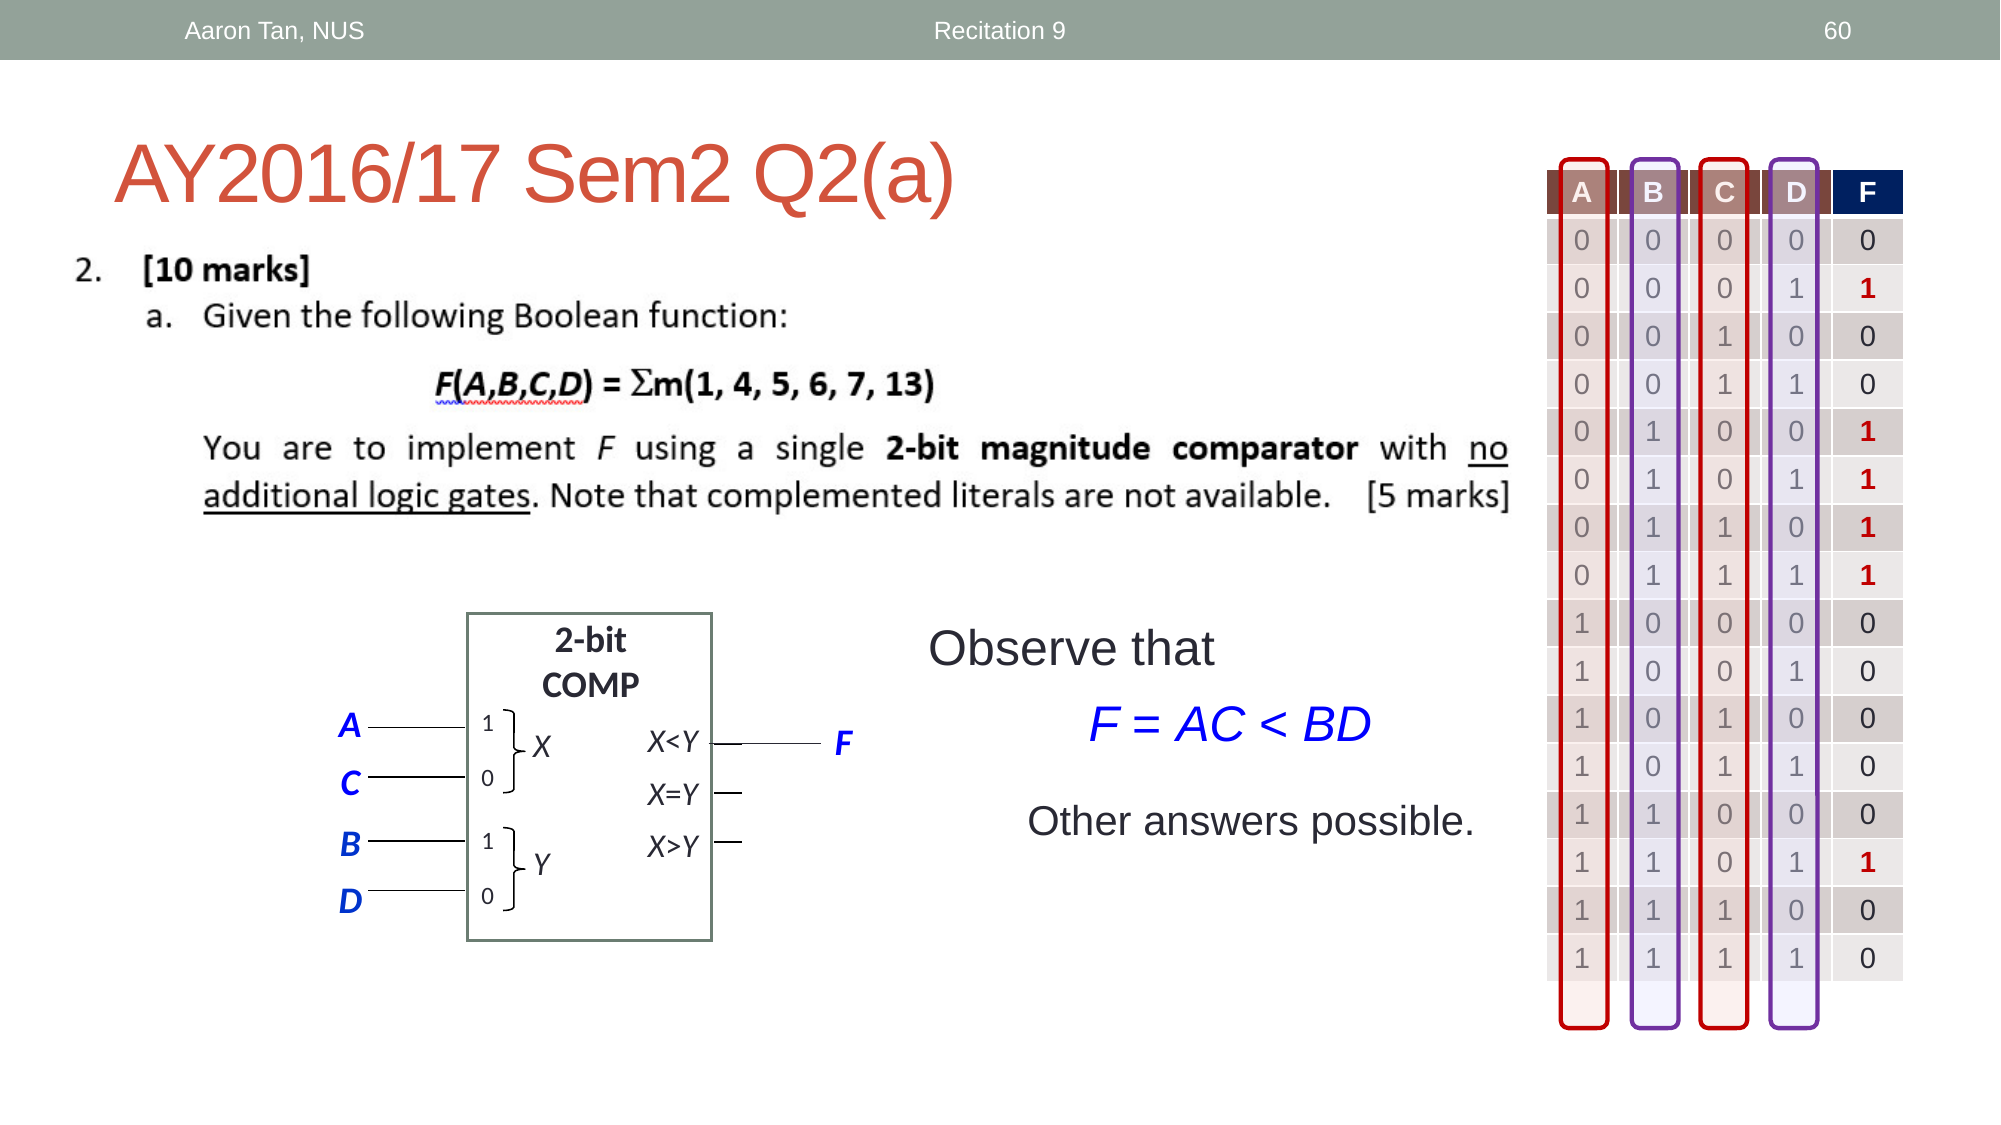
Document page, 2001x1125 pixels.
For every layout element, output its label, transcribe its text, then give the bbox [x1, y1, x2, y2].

table_cell 1 [1762, 552, 1768, 598]
table_cell 0 [1755, 265, 1760, 311]
table_cell 0 [1833, 792, 1903, 838]
table_cell 0 [1820, 219, 1831, 264]
table_header A [1547, 170, 1557, 214]
table_cell 1 [1755, 552, 1760, 598]
table_cell 1 [1755, 361, 1760, 407]
table_cell 0 [1762, 505, 1768, 551]
table_cell 0 [1755, 457, 1760, 503]
table_cell 1 [1820, 552, 1831, 598]
table_cell 0 [1820, 600, 1831, 646]
table_cell 0 [1547, 552, 1557, 598]
table_cell 1 [1547, 648, 1557, 694]
table_cell 1 [1833, 552, 1903, 598]
table_cell 1 [1833, 409, 1903, 455]
table_cell 1 [1820, 744, 1831, 790]
text_box Observe that [914, 608, 1306, 684]
table_cell 0 [1755, 839, 1760, 885]
table_cell 1 [1762, 935, 1768, 981]
table_cell 0 [1762, 219, 1768, 264]
title AY2016/17 Sem2 Q2(a) [99, 87, 1140, 231]
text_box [367, 612, 743, 695]
table_cell 1 [1547, 744, 1557, 790]
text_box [1560, 159, 1748, 1029]
table_cell 0 [1547, 505, 1557, 551]
table_cell 1 [1547, 792, 1557, 838]
table_cell 0 [1820, 313, 1831, 359]
table_cell 0 [1755, 409, 1760, 455]
table_cell 0 [1762, 409, 1768, 455]
table_cell 0 [1820, 409, 1831, 455]
table_header C [1755, 170, 1760, 214]
table_cell 0 [1762, 792, 1768, 838]
table_cell 0 [1833, 887, 1903, 933]
table_cell 0 [1833, 313, 1903, 359]
table_cell 1 [1755, 505, 1760, 551]
table_cell 1 [1762, 457, 1768, 503]
table_cell 1 [1820, 648, 1831, 694]
table_cell 1 [1547, 600, 1557, 646]
table_cell 0 [1755, 648, 1760, 694]
table_cell 0 [1762, 600, 1768, 646]
table_cell 0 [1547, 219, 1557, 264]
text_box F = AC < BD [1067, 683, 1393, 759]
table_cell 1 [1762, 361, 1768, 407]
text_box [1768, 157, 1820, 1031]
table_cell 0 [1833, 219, 1903, 264]
table_cell 1 [1833, 265, 1903, 311]
table_cell 1 [1762, 839, 1768, 885]
table_cell 0 [1762, 887, 1768, 933]
table_cell 0 [1833, 935, 1903, 981]
table_cell 1 [1820, 457, 1831, 503]
table_cell 1 [1833, 457, 1903, 503]
table_cell 1 [1547, 935, 1557, 981]
table_cell 0 [1833, 361, 1903, 407]
table_cell 1 [1755, 935, 1760, 981]
table_cell 0 [1755, 792, 1760, 838]
table_cell 0 [1762, 313, 1768, 359]
table_cell 1 [1820, 361, 1831, 407]
table_cell 1 [1762, 744, 1768, 790]
table_cell 1 [1547, 887, 1557, 933]
table_cell 0 [1820, 792, 1831, 838]
table_cell 1 [1833, 505, 1903, 551]
table_cell 1 [1755, 313, 1760, 359]
table_cell 0 [1833, 696, 1903, 742]
slide_number 60 [1725, 3, 1867, 57]
table_cell 1 [1762, 265, 1768, 311]
picture [61, 233, 1547, 523]
table_cell 1 [1820, 839, 1831, 885]
table_cell 0 [1820, 505, 1831, 551]
table_cell 0 [1833, 600, 1903, 646]
table_cell 0 [1820, 696, 1831, 742]
table_cell 1 [1547, 696, 1557, 742]
table_cell 1 [1755, 696, 1760, 742]
table_cell 1 [1547, 839, 1557, 885]
table_cell 1 [1833, 839, 1903, 885]
table_cell 0 [1833, 648, 1903, 694]
text_box Other answers possible. [1012, 786, 1530, 852]
table_cell 1 [1762, 648, 1768, 694]
table_header D [1820, 170, 1831, 214]
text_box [367, 920, 743, 942]
table_cell 1 [1820, 935, 1831, 981]
footer Recitation 9 [645, 3, 1547, 57]
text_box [326, 698, 872, 912]
table_cell 0 [1833, 744, 1903, 790]
table_cell 0 [1755, 219, 1760, 264]
table_cell 0 [1820, 887, 1831, 933]
table_cell 0 [1762, 696, 1768, 742]
slide_number Aaron Tan, NUS [169, 3, 645, 57]
table_cell 0 [1755, 600, 1760, 646]
table_header D [1762, 170, 1768, 214]
table_cell 1 [1820, 265, 1831, 311]
table_cell 1 [1755, 887, 1760, 933]
table_header F [1833, 170, 1903, 214]
table_cell 1 [1755, 744, 1760, 790]
